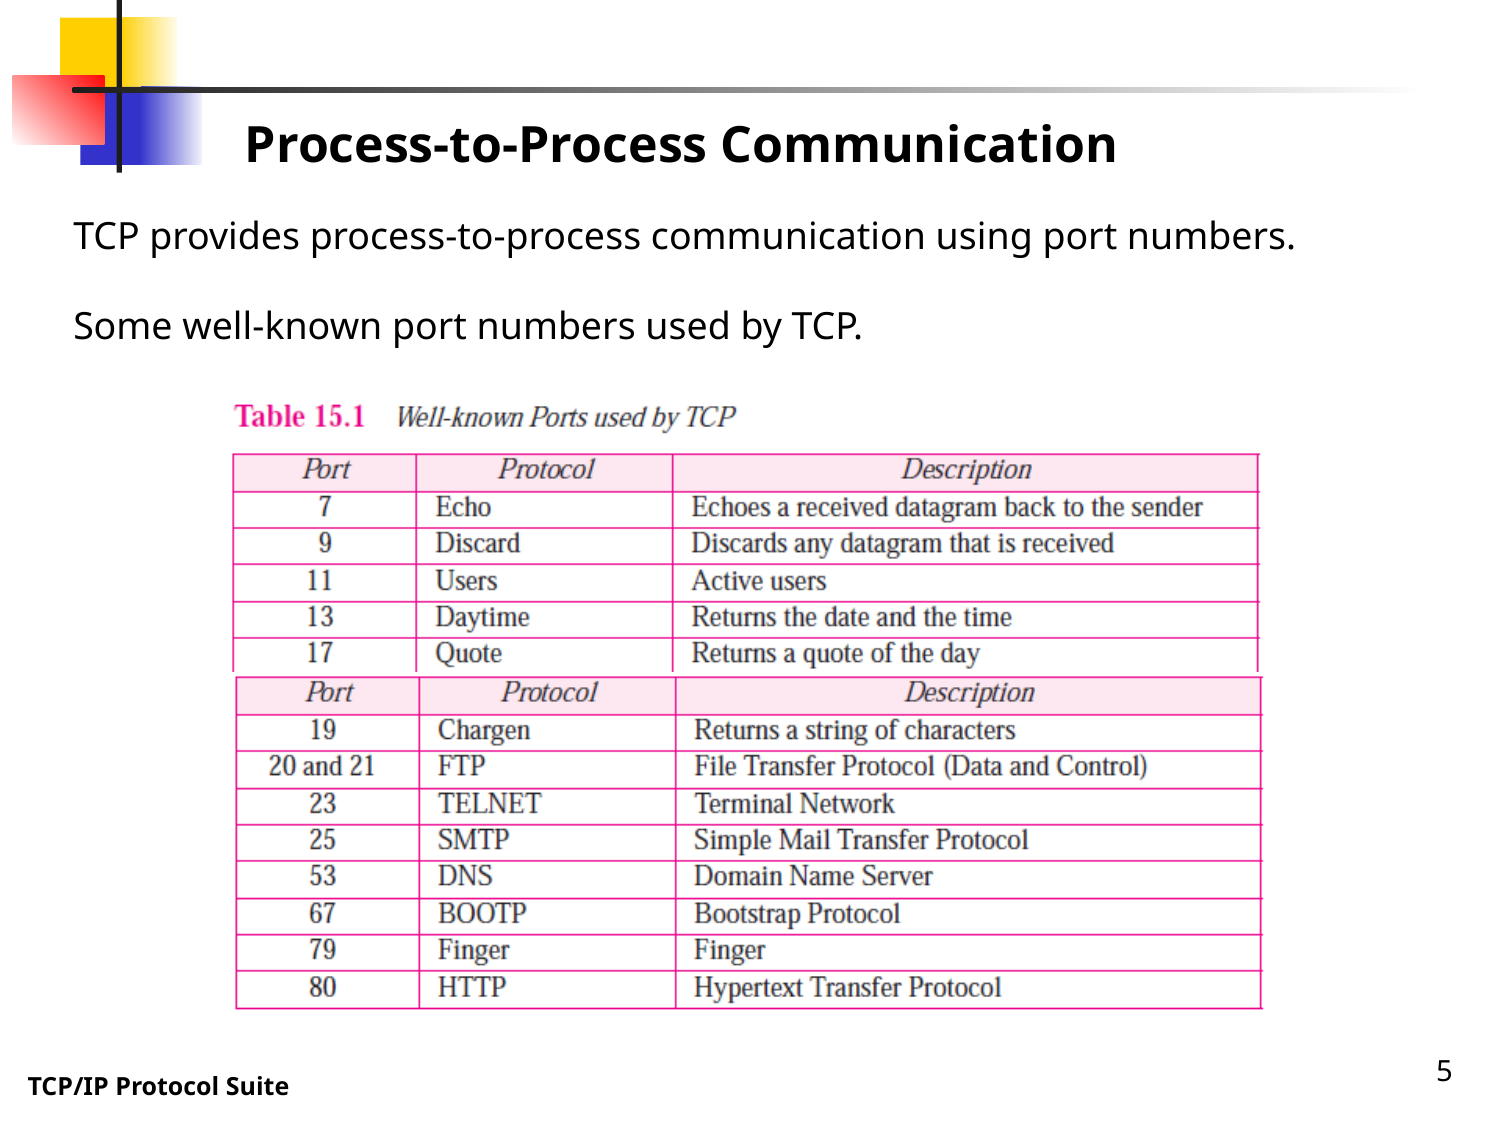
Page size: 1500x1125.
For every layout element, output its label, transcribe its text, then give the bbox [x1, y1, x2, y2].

text_box [122, 17, 177, 86]
footer TCP/IP Protocol Suite [12, 1032, 488, 1108]
slide_number 5 [1155, 1024, 1468, 1100]
picture [228, 394, 1268, 1019]
text_box [141, 93, 202, 165]
text_box [60, 17, 116, 86]
text_box [116, 93, 122, 173]
text_box [72, 87, 1423, 93]
text_box TCP provides process-to-process communication using port numbers. Some well-known port numbers used by TCP. [58, 205, 1406, 355]
text_box [12, 75, 105, 145]
text_box [80, 93, 116, 165]
text_box Process-to-Process Communication [230, 105, 1134, 180]
text_box [122, 93, 141, 165]
text_box [116, 0, 122, 87]
